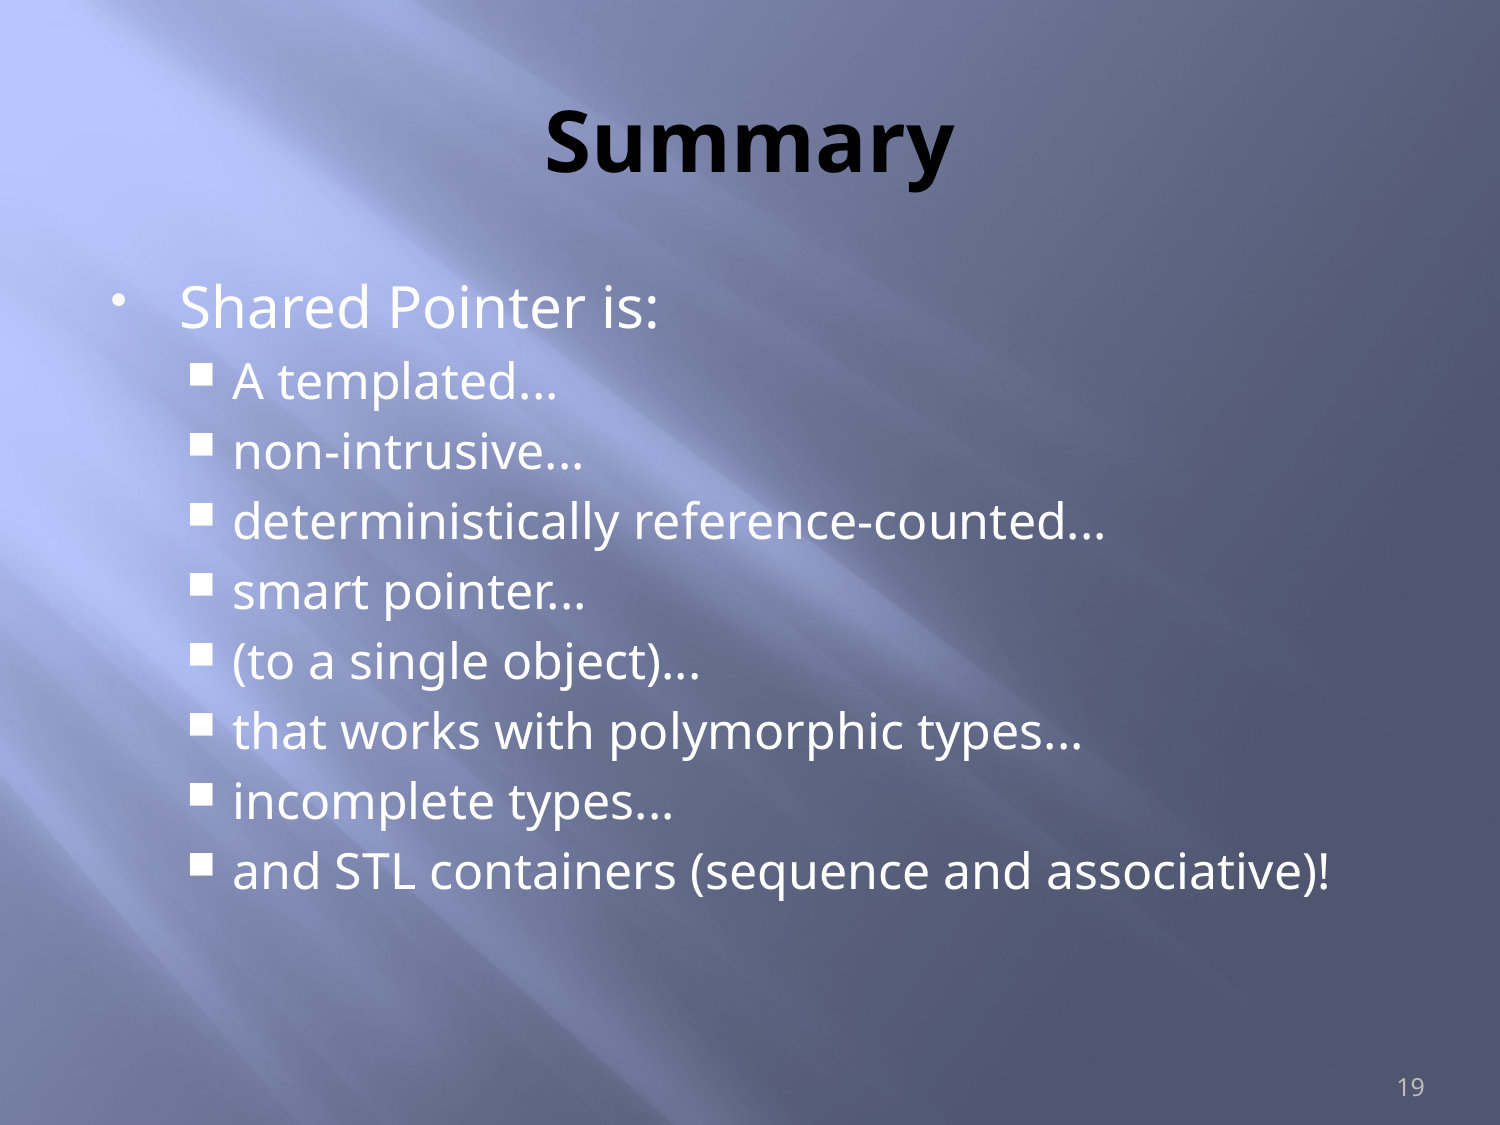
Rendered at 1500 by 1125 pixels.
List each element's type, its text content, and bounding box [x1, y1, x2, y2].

list Shared Pointer is: A templated... non-intrusive... deterministically reference-counted... smart pointer... (to a single object)... that works with polymorphic types... incomplete types... and STL containers (sequence and associative)! [75, 262, 1425, 1035]
slide_number 19 [1299, 1052, 1425, 1113]
title Summary [75, 45, 1425, 233]
